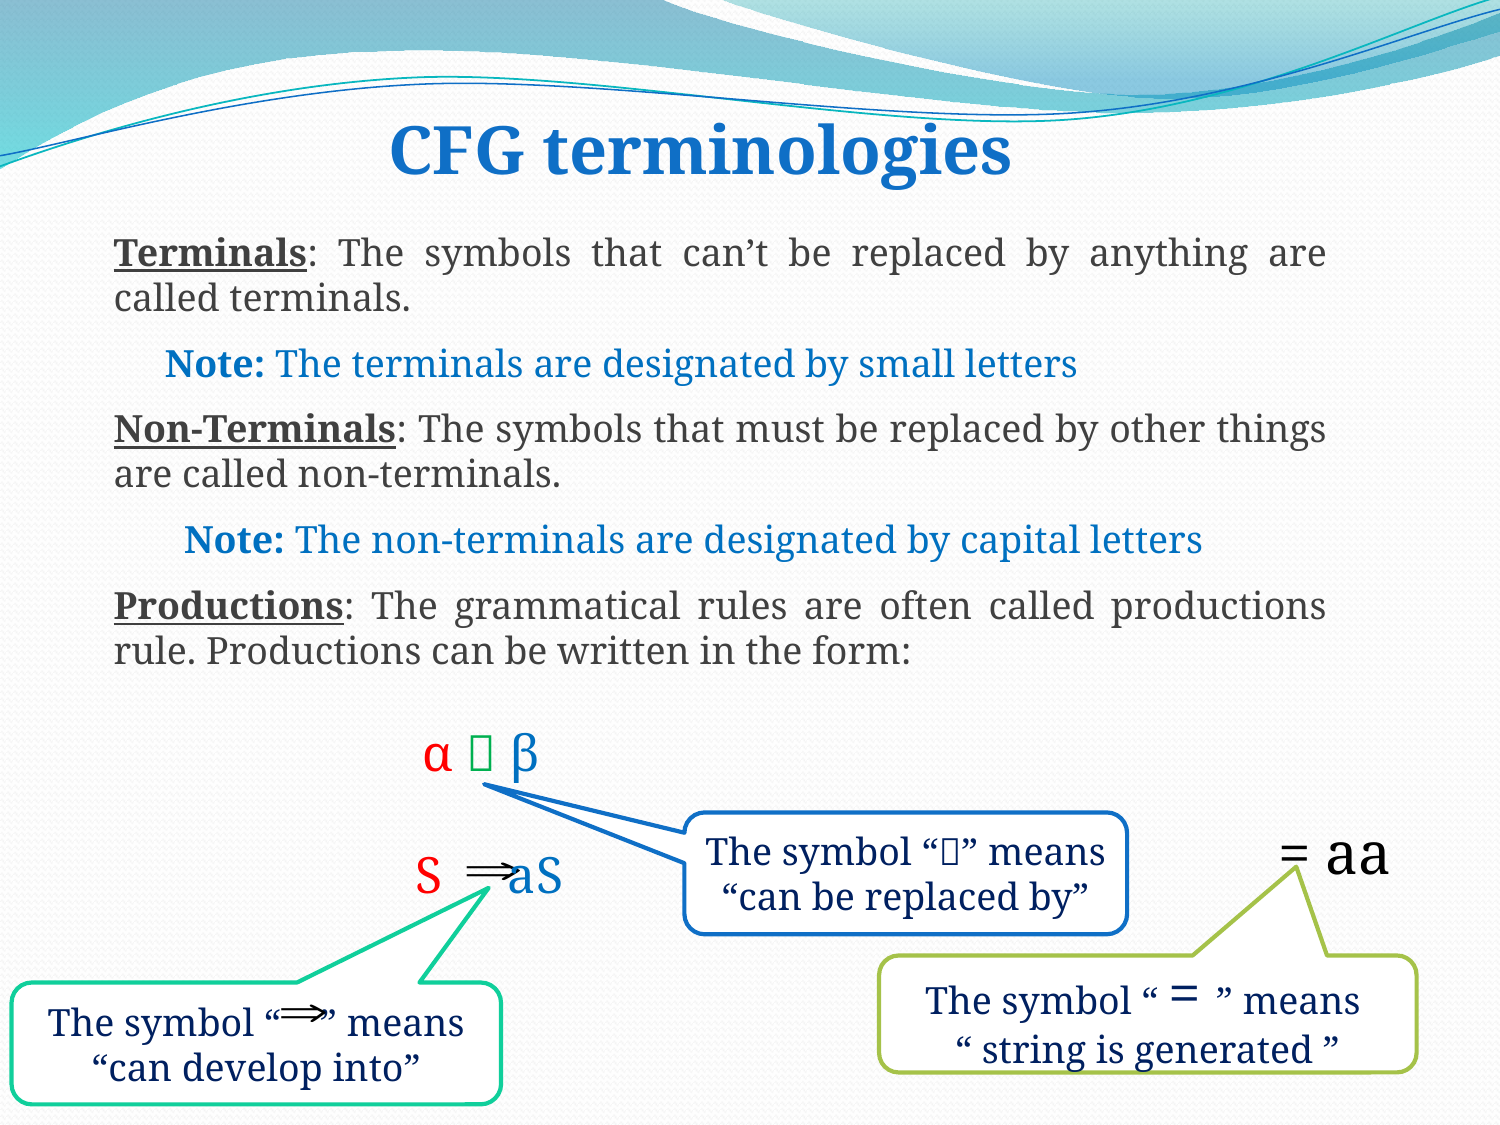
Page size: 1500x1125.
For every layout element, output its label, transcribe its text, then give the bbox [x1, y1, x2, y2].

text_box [452, 850, 550, 896]
text_box S aS [339, 835, 640, 911]
text_box CFG terminologies [72, 100, 1348, 186]
text_box The symbol “ ” means “can develop into” [9, 904, 504, 1107]
text_box The symbol “ = ” means “ string is generated ” [876, 864, 1419, 1075]
text_box The symbol “” means “can be replaced by” [482, 782, 1130, 937]
text_box Terminals: The symbols that can’t be replaced by anything are called terminals. Note: The terminals are designated by small letters Non-Terminals: The symbols that must be replaced by other things are called non-terminals. Note: The non-terminals are designated by capital letters Productions: The grammatical rules are often called productions rule. Productions can be written in the form: [42, 221, 1343, 513]
text_box α  β [331, 714, 632, 790]
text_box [269, 992, 351, 1038]
text_box = aa [1263, 808, 1422, 894]
